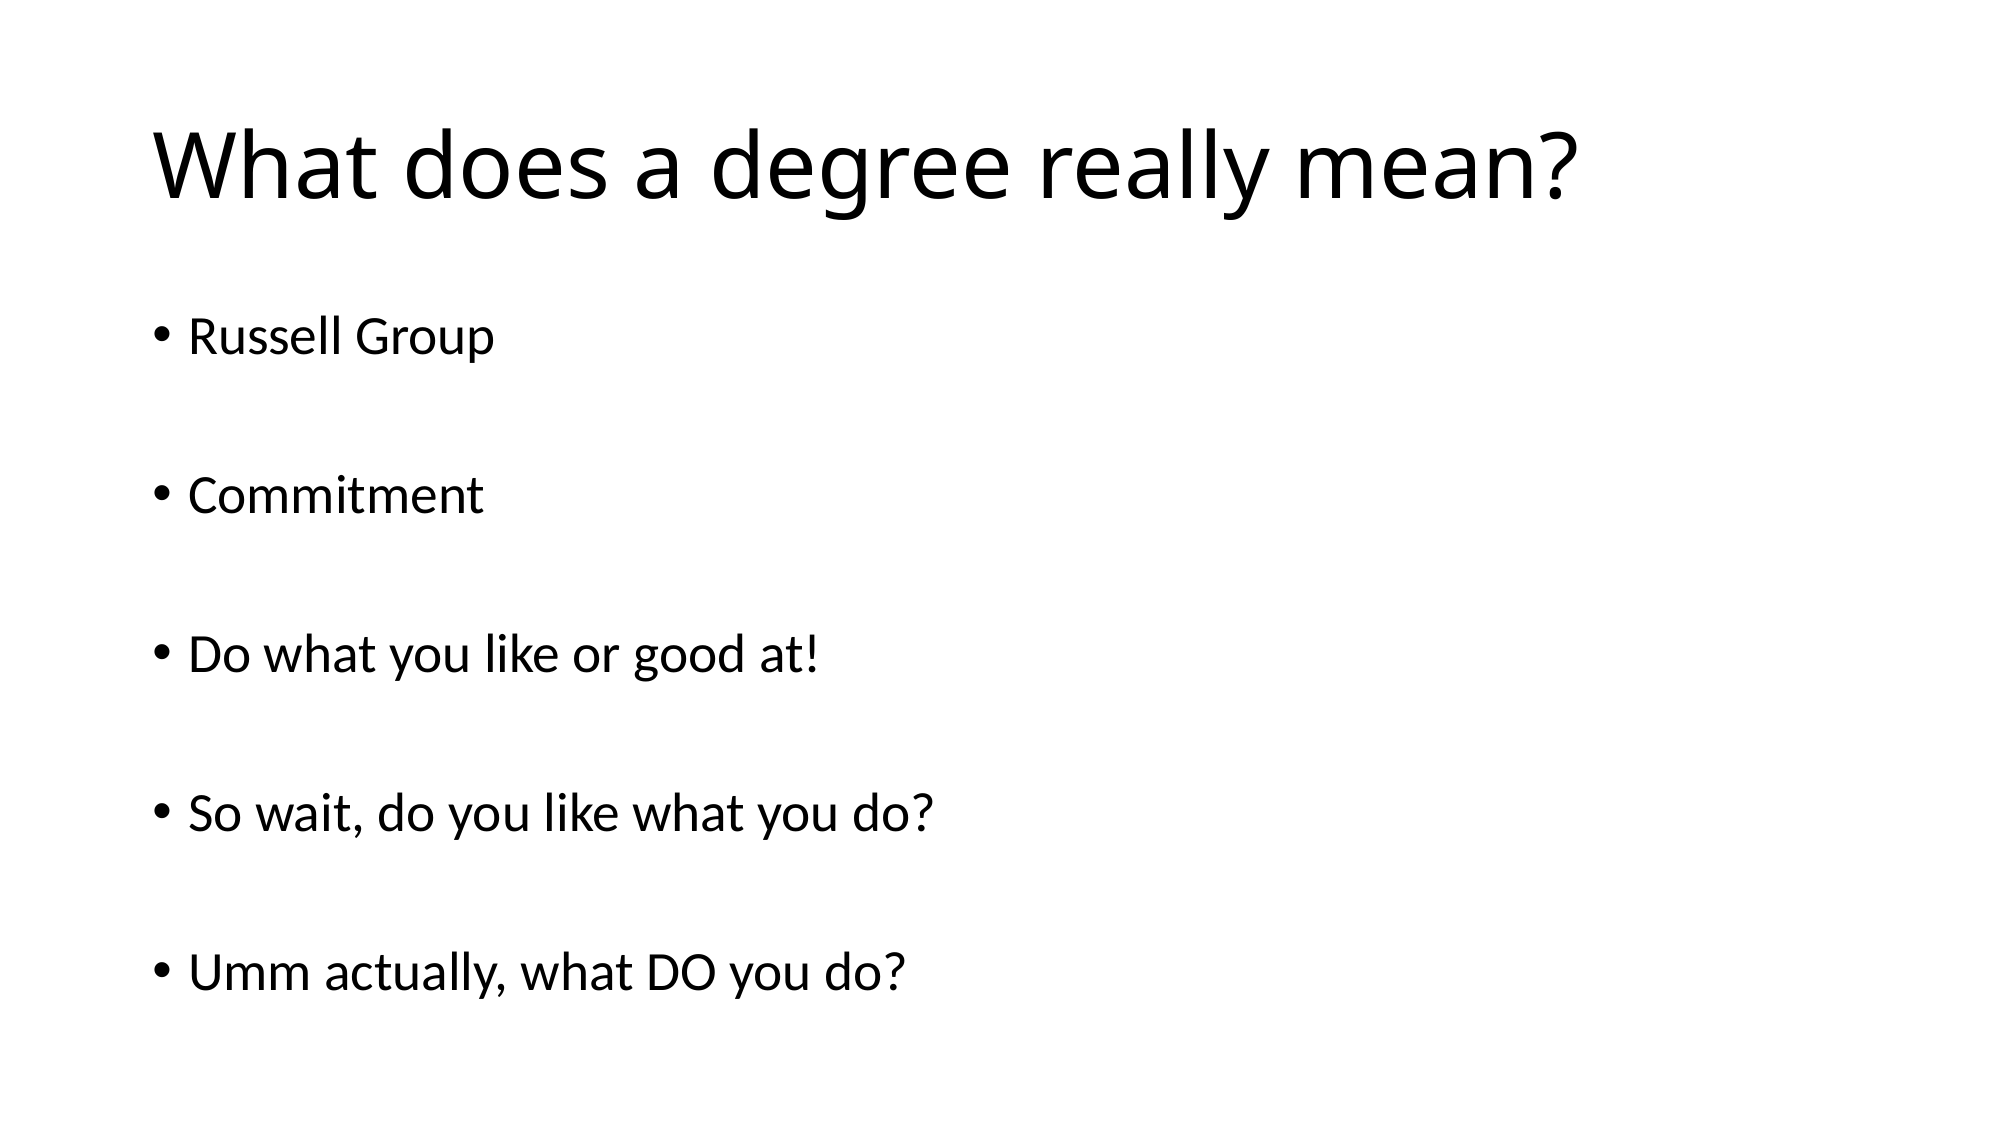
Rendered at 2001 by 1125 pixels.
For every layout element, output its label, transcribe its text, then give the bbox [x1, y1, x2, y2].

title What does a degree really mean? [137, 59, 1863, 278]
list Russell Group Commitment Do what you like or good at! So wait, do you like what you do? Umm actually, what DO you do? [137, 299, 1863, 1014]
